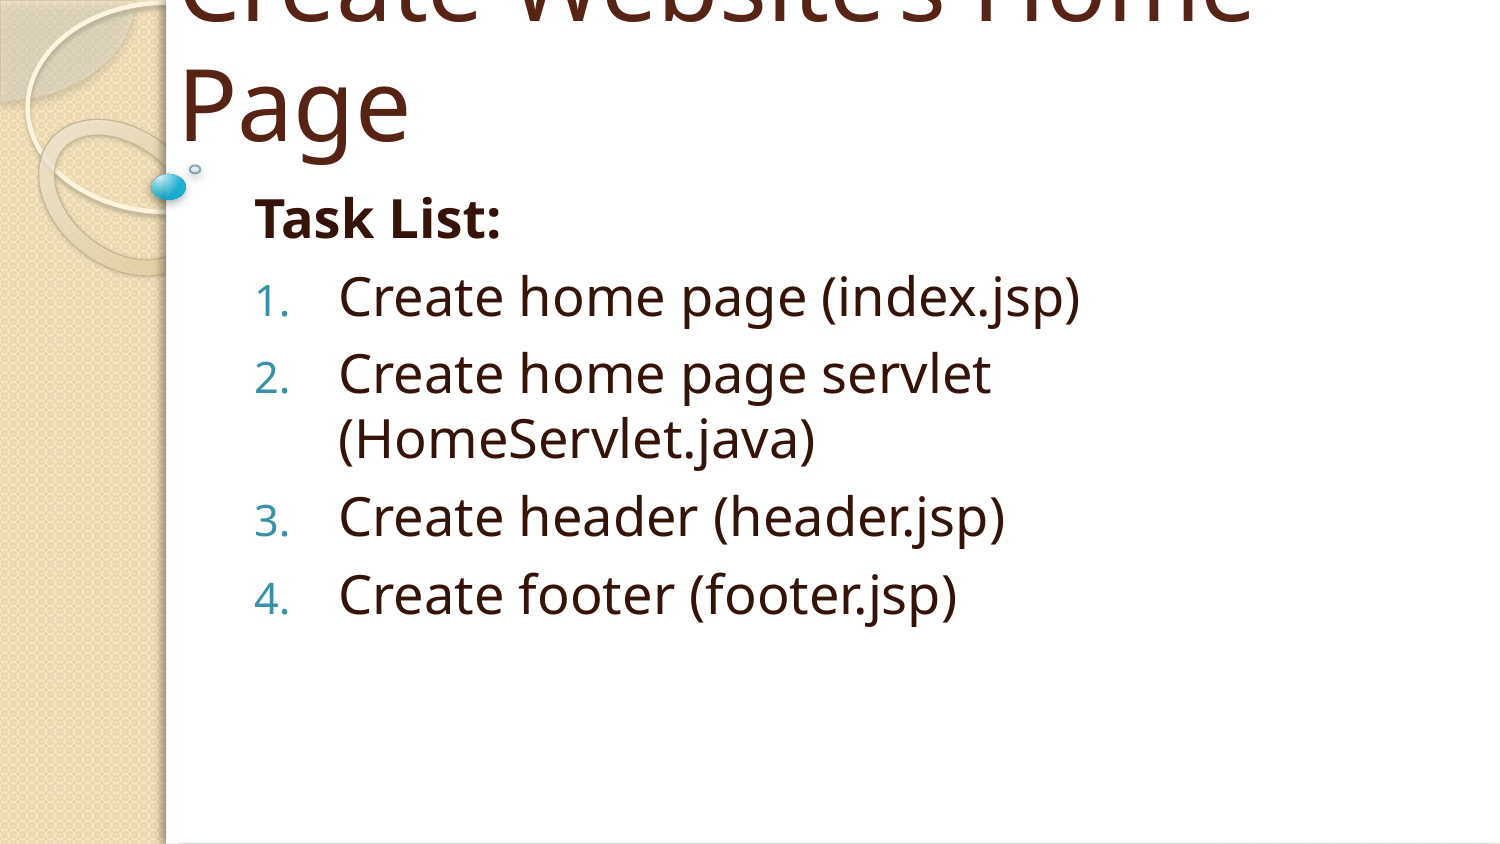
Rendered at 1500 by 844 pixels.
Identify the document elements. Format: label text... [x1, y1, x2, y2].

title Create Website’s Home Page [162, 44, 1450, 169]
subtitle Task List: Create home page (index.jsp) Create home page servlet (HomeServlet.java) Create header (header.jsp) Create footer (footer.jsp) [234, 184, 1450, 772]
